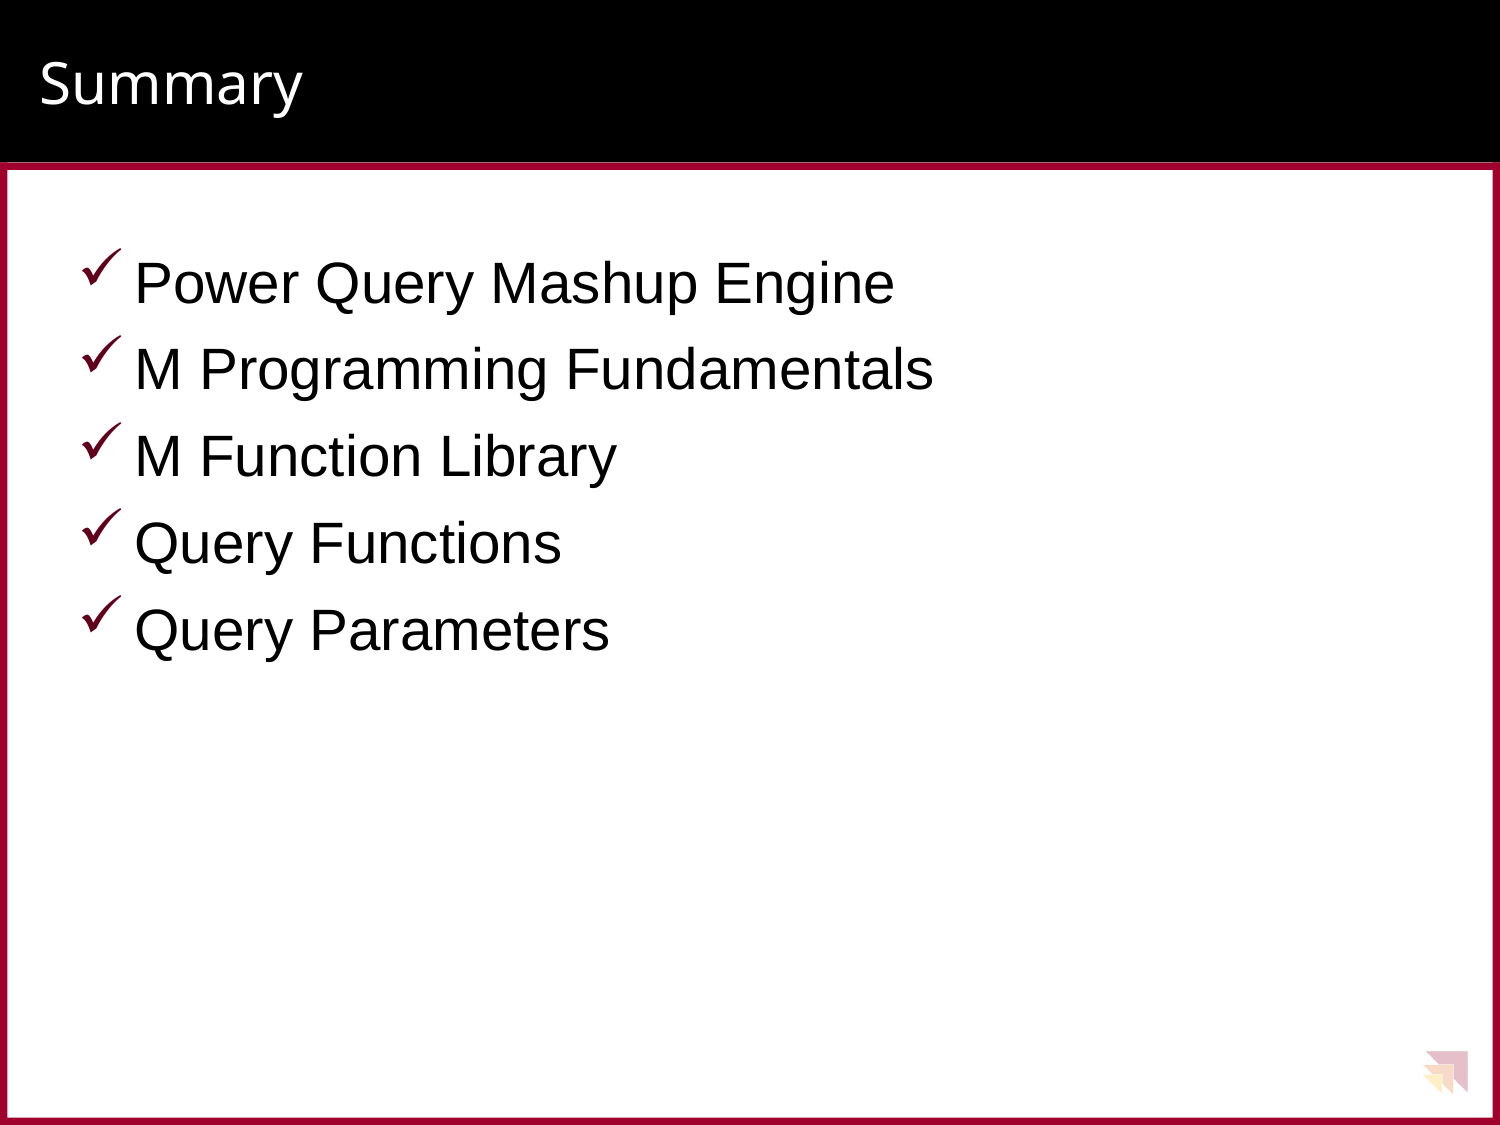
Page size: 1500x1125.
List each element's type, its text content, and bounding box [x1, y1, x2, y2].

title Summary [24, 12, 1438, 150]
list Power Query Mashup Engine M Programming Fundamentals M Function Library Query Functions Query Parameters [62, 237, 1438, 1088]
